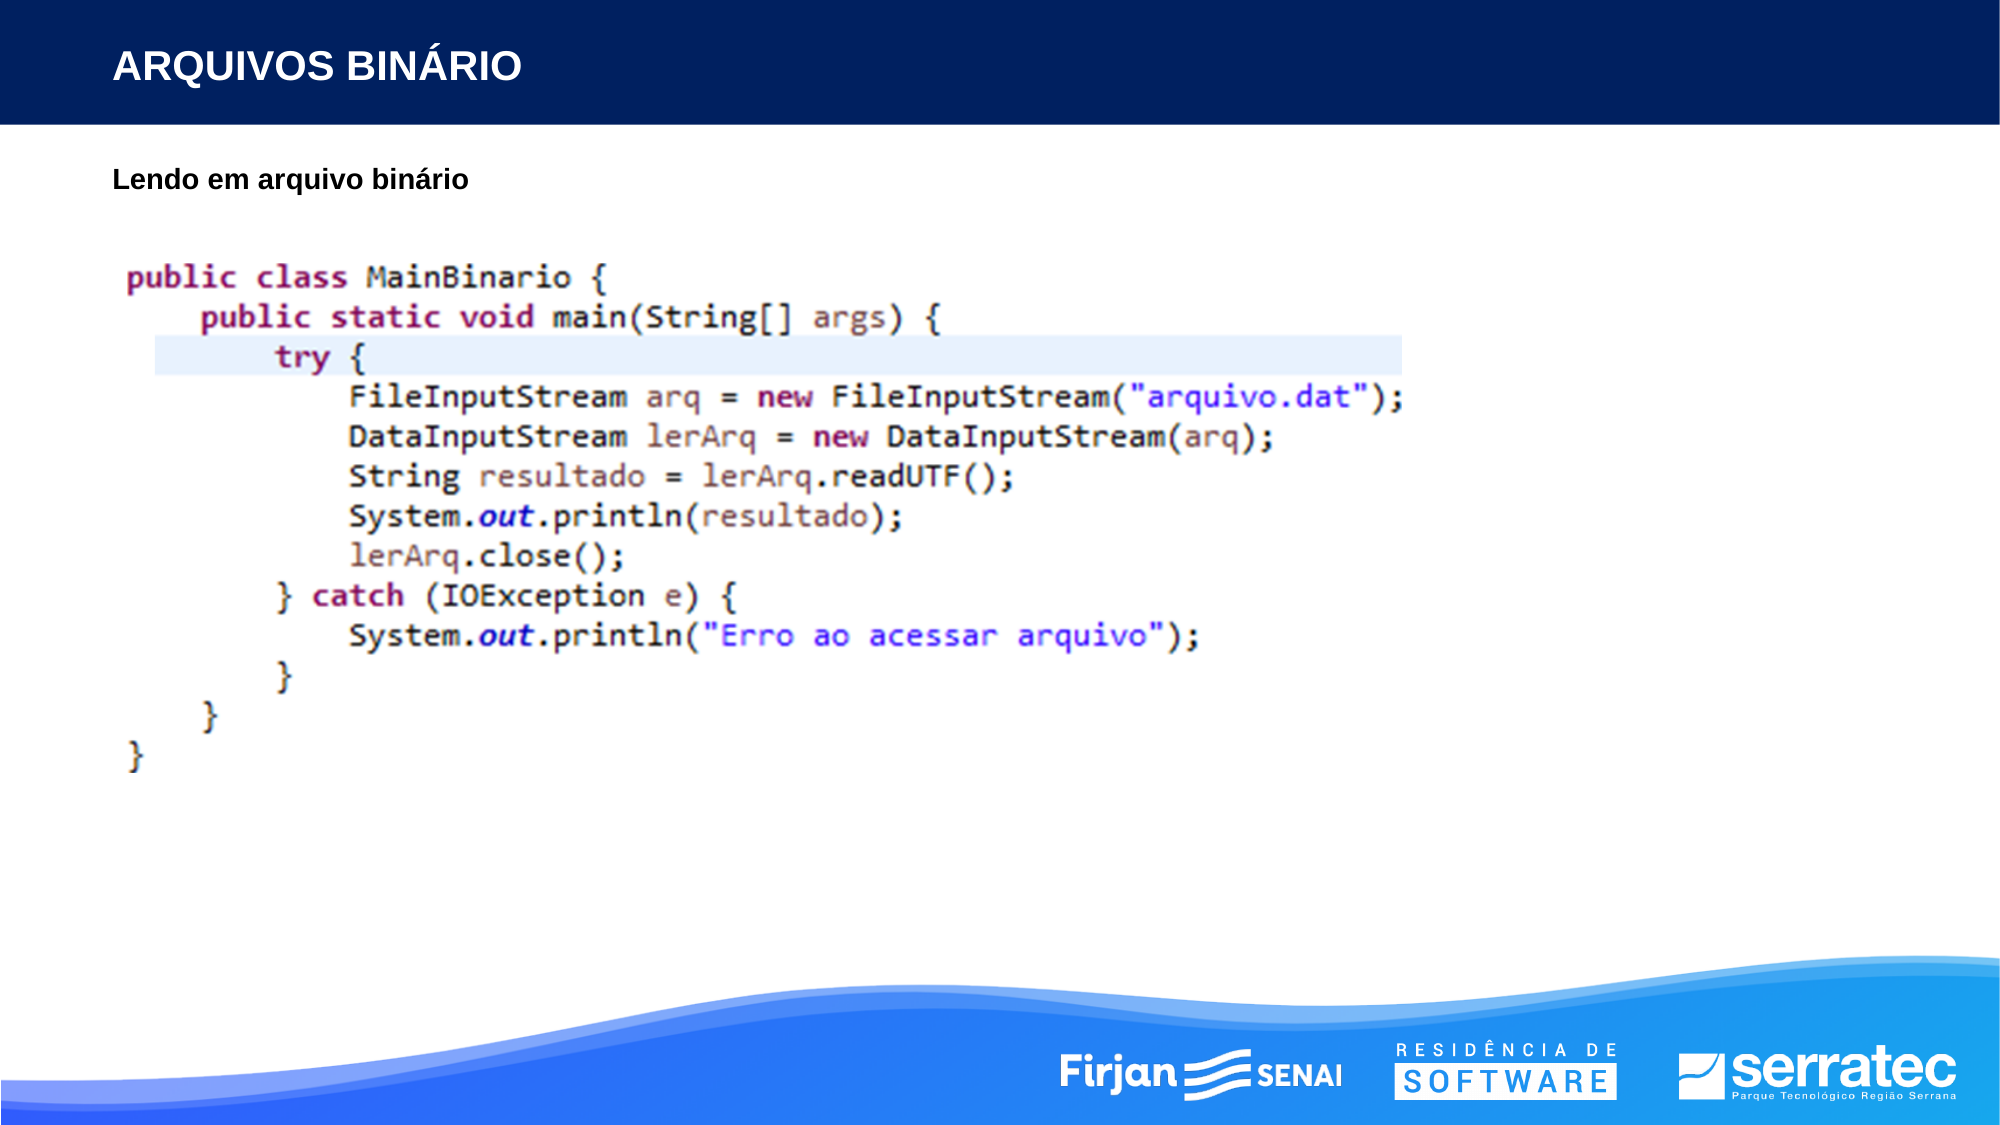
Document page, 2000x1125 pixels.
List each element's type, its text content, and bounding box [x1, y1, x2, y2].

title ARQUIVOS BINÁRIO [97, 0, 1897, 128]
picture [1, 943, 2000, 1125]
list Lendo em arquivo binário [97, 152, 620, 215]
picture [127, 263, 1402, 773]
